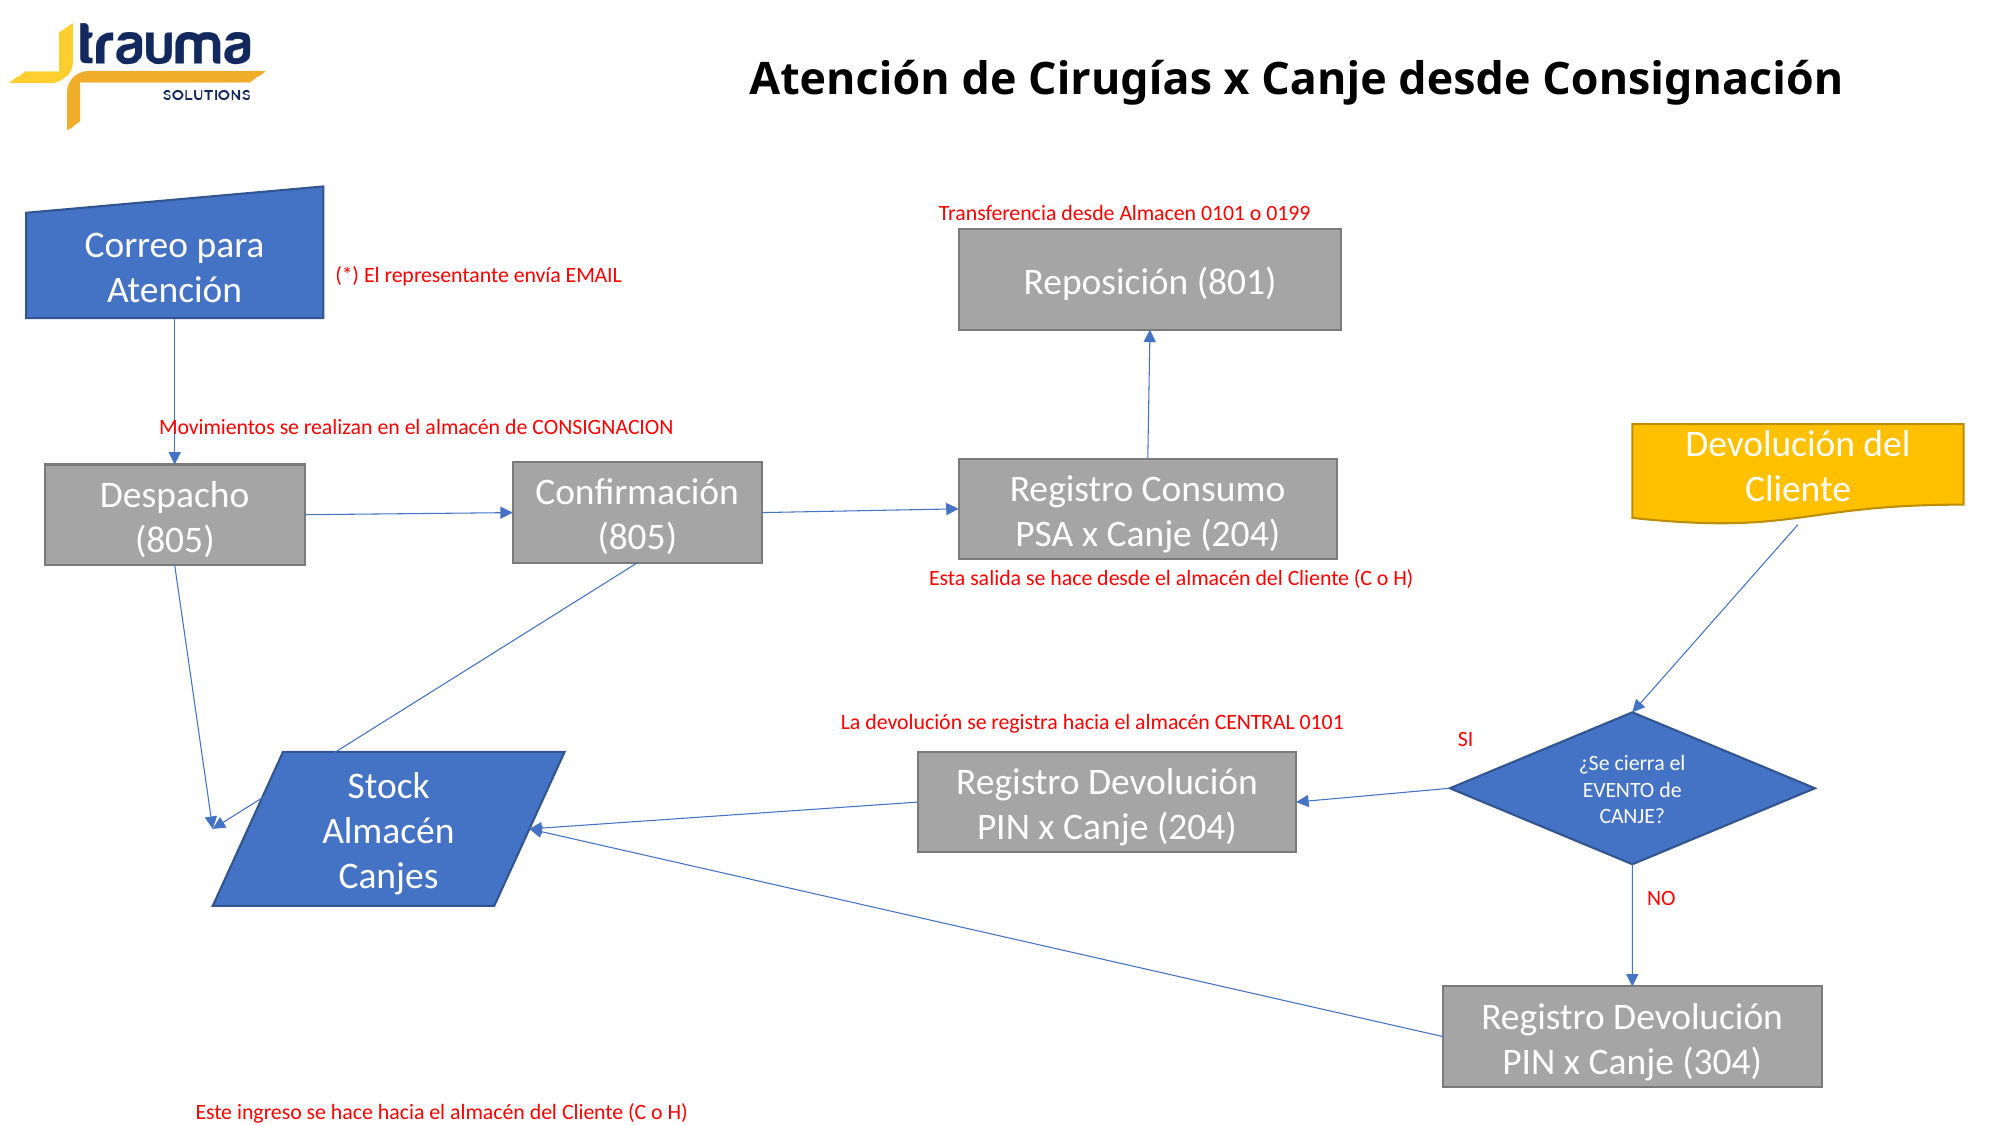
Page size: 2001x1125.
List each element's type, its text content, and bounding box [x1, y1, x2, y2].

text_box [529, 802, 918, 829]
text_box Stock Almacén Canjes [211, 752, 566, 907]
text_box Movimientos se realizan en el almacén de CONSIGNACION [144, 396, 777, 447]
text_box Este ingreso se hace hacia el almacén del Cliente (C o H) [180, 1081, 708, 1125]
text_box Transferencia desde Almacen 0101 o 0199 [923, 182, 1380, 233]
text_box Reposición (801) [958, 228, 1342, 331]
text_box Registro Devolución PIN x Canje (304) [1442, 985, 1823, 1088]
text_box Registro Consumo PSA x Canje (204) [958, 458, 1338, 560]
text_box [761, 508, 959, 513]
text_box NO [1633, 872, 1705, 917]
text_box Registro Devolución PIN x Canje (204) [917, 751, 1297, 828]
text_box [1147, 329, 1151, 459]
text_box Confirmación (805) [512, 461, 763, 564]
text_box La devolución se registra hacia el almacén CENTRAL 0101 [825, 692, 1421, 743]
text_box Devolución del Cliente [1631, 423, 1965, 519]
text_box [174, 564, 388, 752]
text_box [1296, 788, 1450, 803]
text_box Esta salida se hace desde el almacén del Cliente (C o H) [914, 550, 1442, 598]
text_box Correo para Atención [25, 185, 325, 320]
text_box Despacho (805) [44, 463, 306, 566]
text_box (*) El representante envía EMAIL [320, 244, 848, 295]
text_box ¿Se cierra el EVENTO de CANJE? [1450, 711, 1818, 866]
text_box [1632, 517, 1799, 713]
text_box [388, 562, 638, 752]
picture [9, 23, 266, 130]
text_box SI [1442, 717, 1496, 760]
title Atención de Cirugías x Canje desde Consignación [732, 24, 1863, 135]
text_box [529, 828, 1444, 1037]
